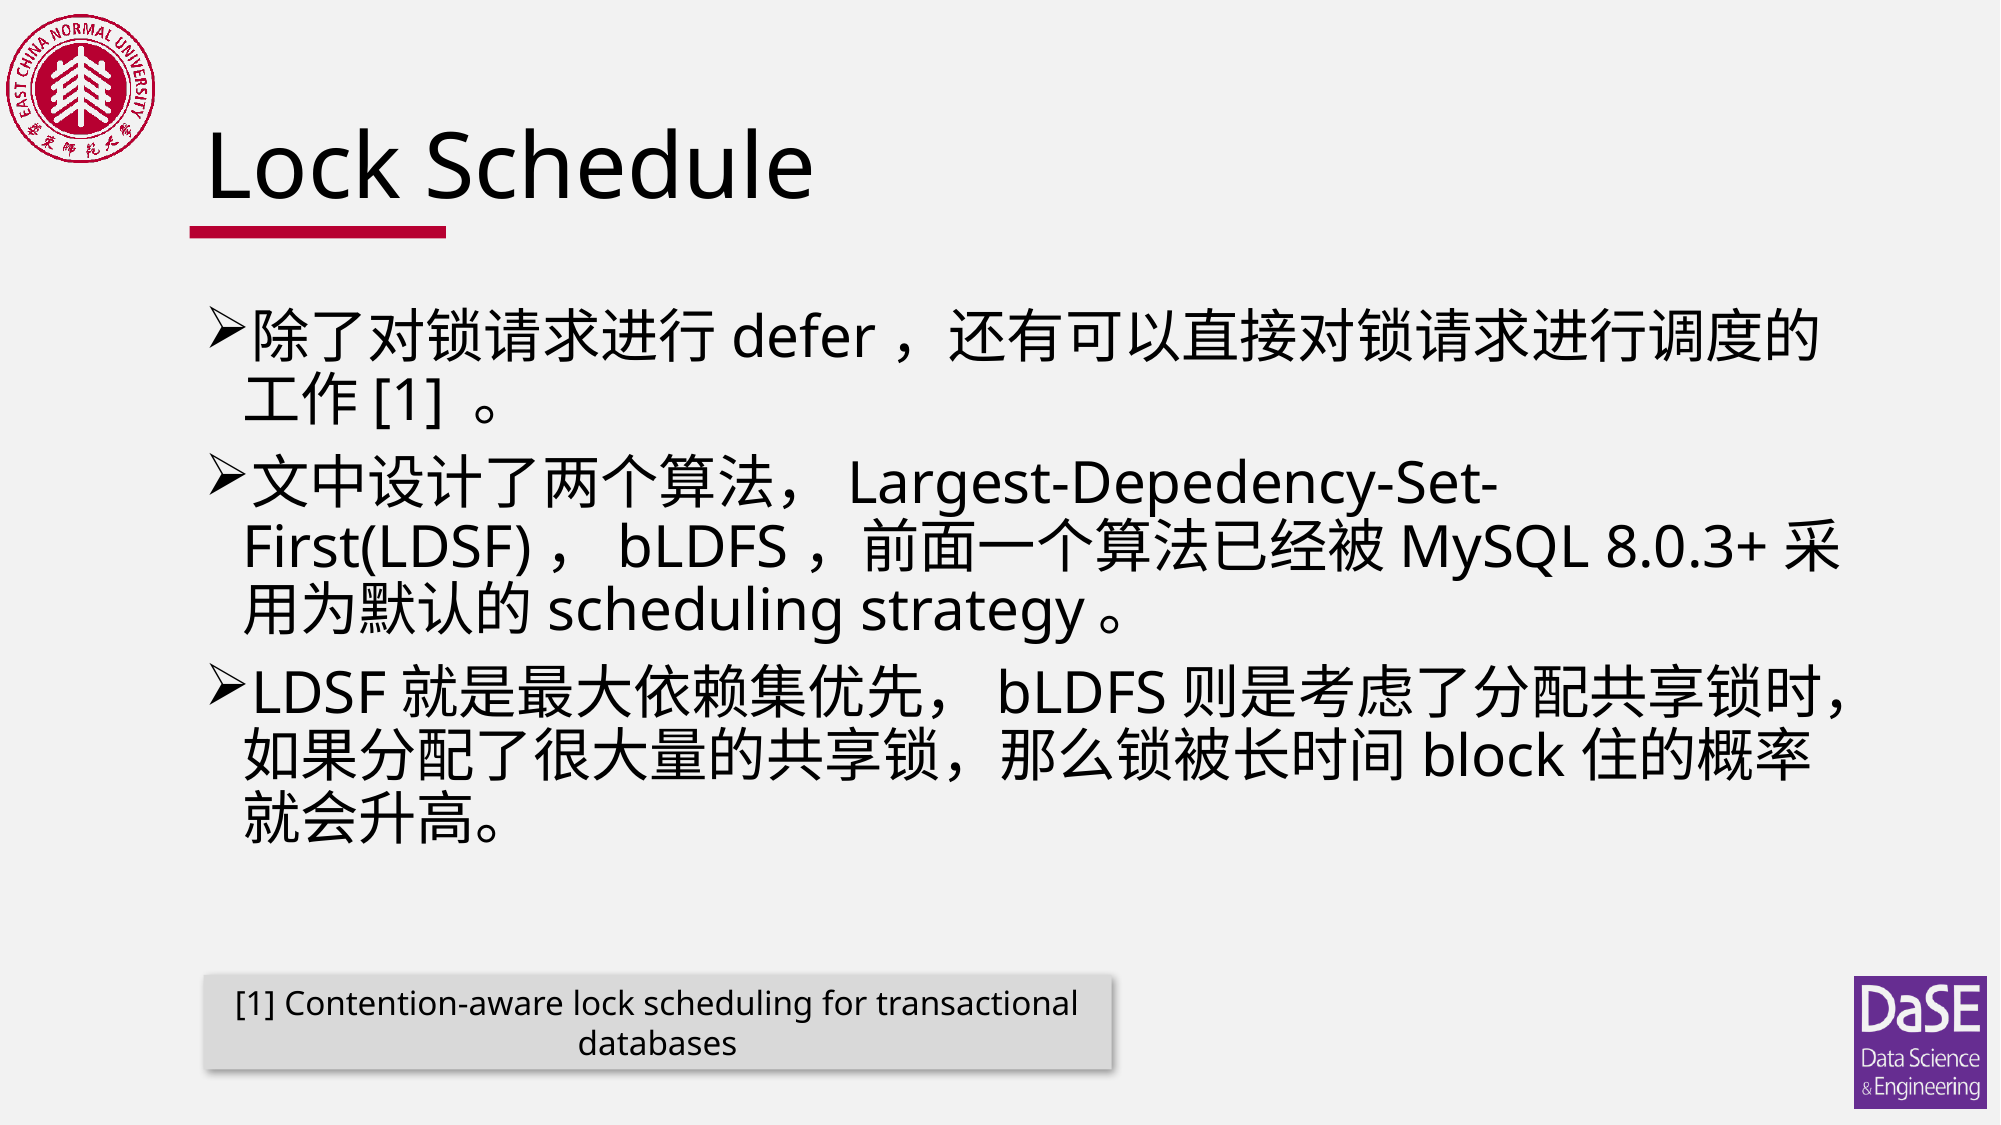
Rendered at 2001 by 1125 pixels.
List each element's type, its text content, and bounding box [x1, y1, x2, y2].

text_box [1] Contention-aware lock scheduling for transactional databases [203, 974, 1112, 1070]
picture [1854, 976, 1987, 1109]
list 除了对锁请求进行defer，还有可以直接对锁请求进行调度的工作[1] 。 文中设计了两个算法，Largest-Depedency-Set-First(LDSF)，bLDFS，前面一个算法已经被MySQL 8.0.3+采用为默认的scheduling strategy。 LDSF就是最大依赖集优先，bLDFS则是考虑了分配共享锁时，如果分配了很大量的共享锁，那么锁被长时间block住的概率就会升高。 [189, 299, 1863, 1014]
picture [6, 14, 155, 163]
title Lock Schedule [189, 59, 1863, 278]
